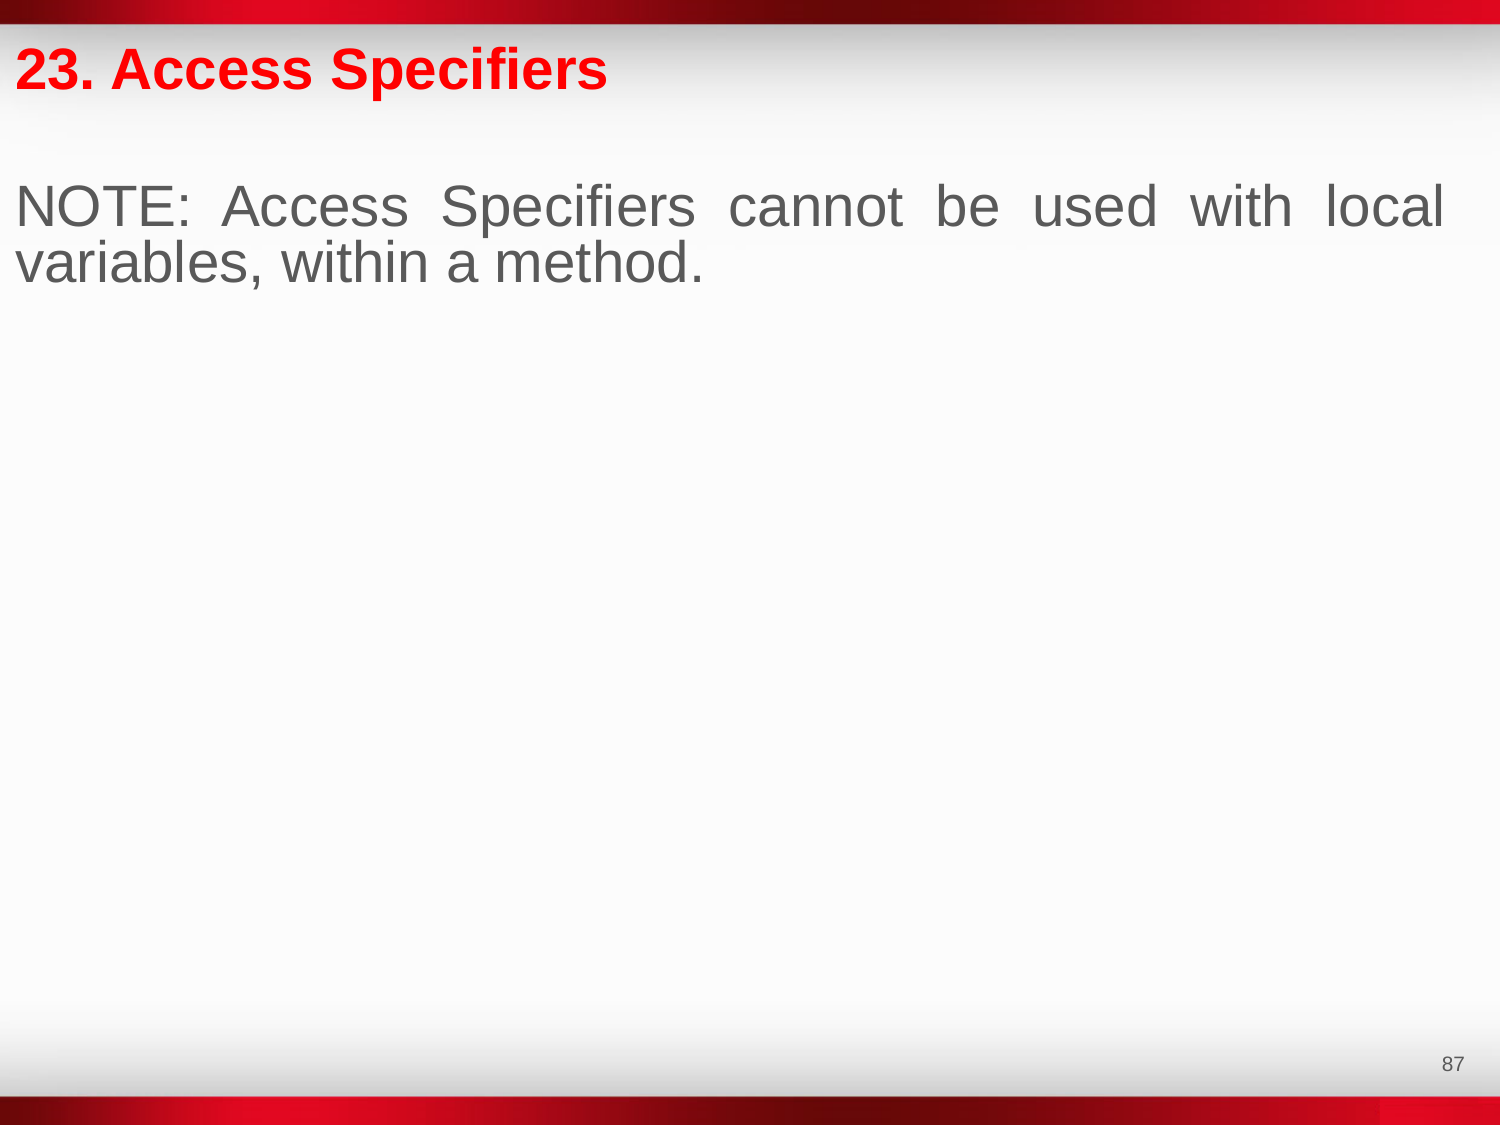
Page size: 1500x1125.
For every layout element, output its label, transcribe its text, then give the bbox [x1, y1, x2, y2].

picture [0, 0, 1500, 1125]
subtitle 23. Access Specifiers NOTE: Access Specifiers cannot be used with local variables, within a method. [0, 37, 1463, 1125]
slide_number ‹#› [1389, 1019, 1480, 1106]
